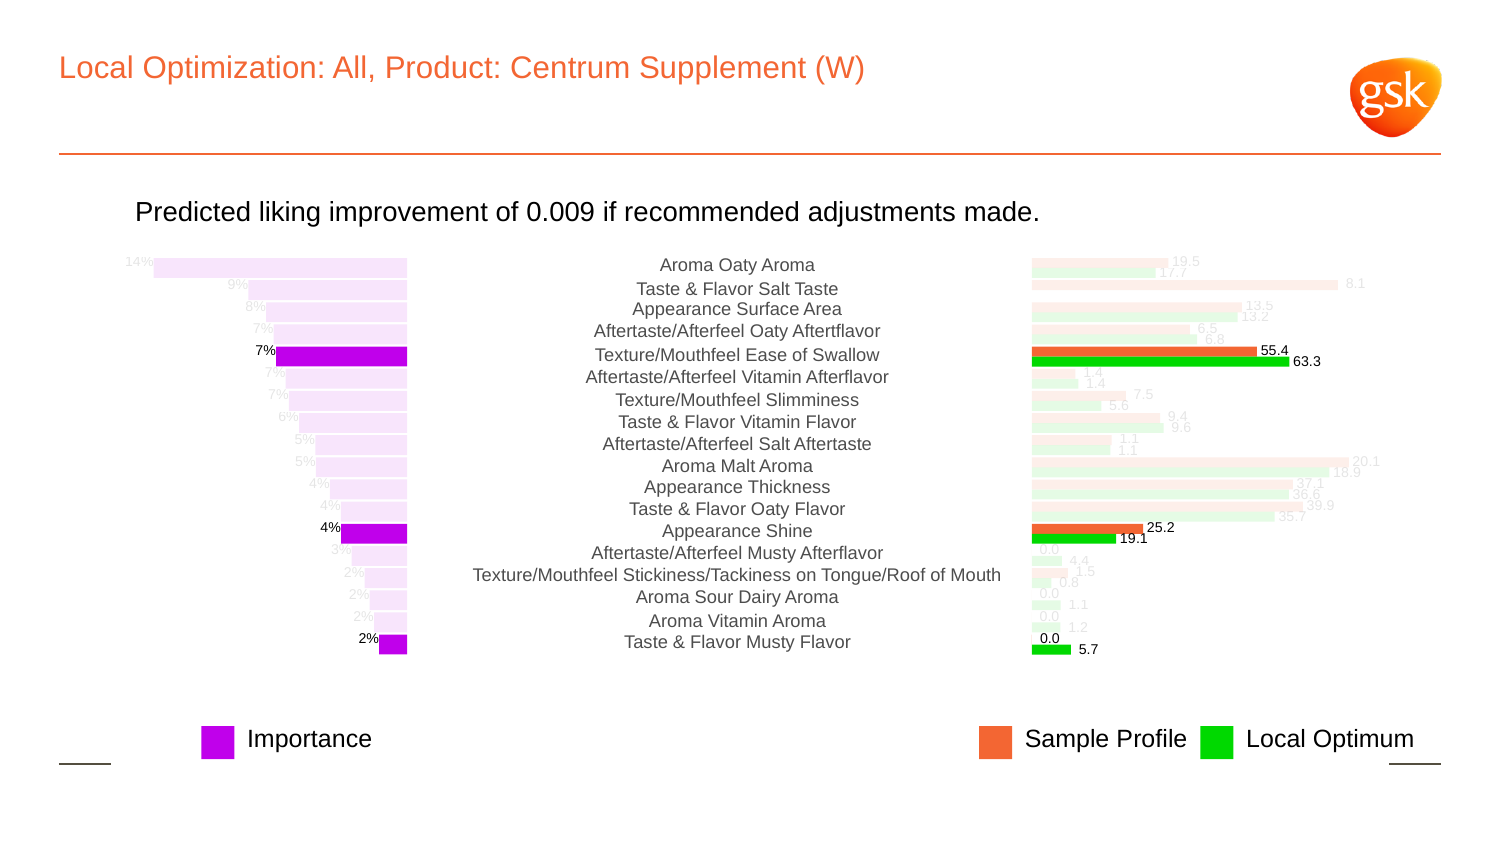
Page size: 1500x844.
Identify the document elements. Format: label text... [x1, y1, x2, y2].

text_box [112, 194, 1388, 796]
picture [1333, 38, 1457, 157]
title Local Optimization: All, Product: Centrum Supplement (W) [58, 47, 1302, 86]
